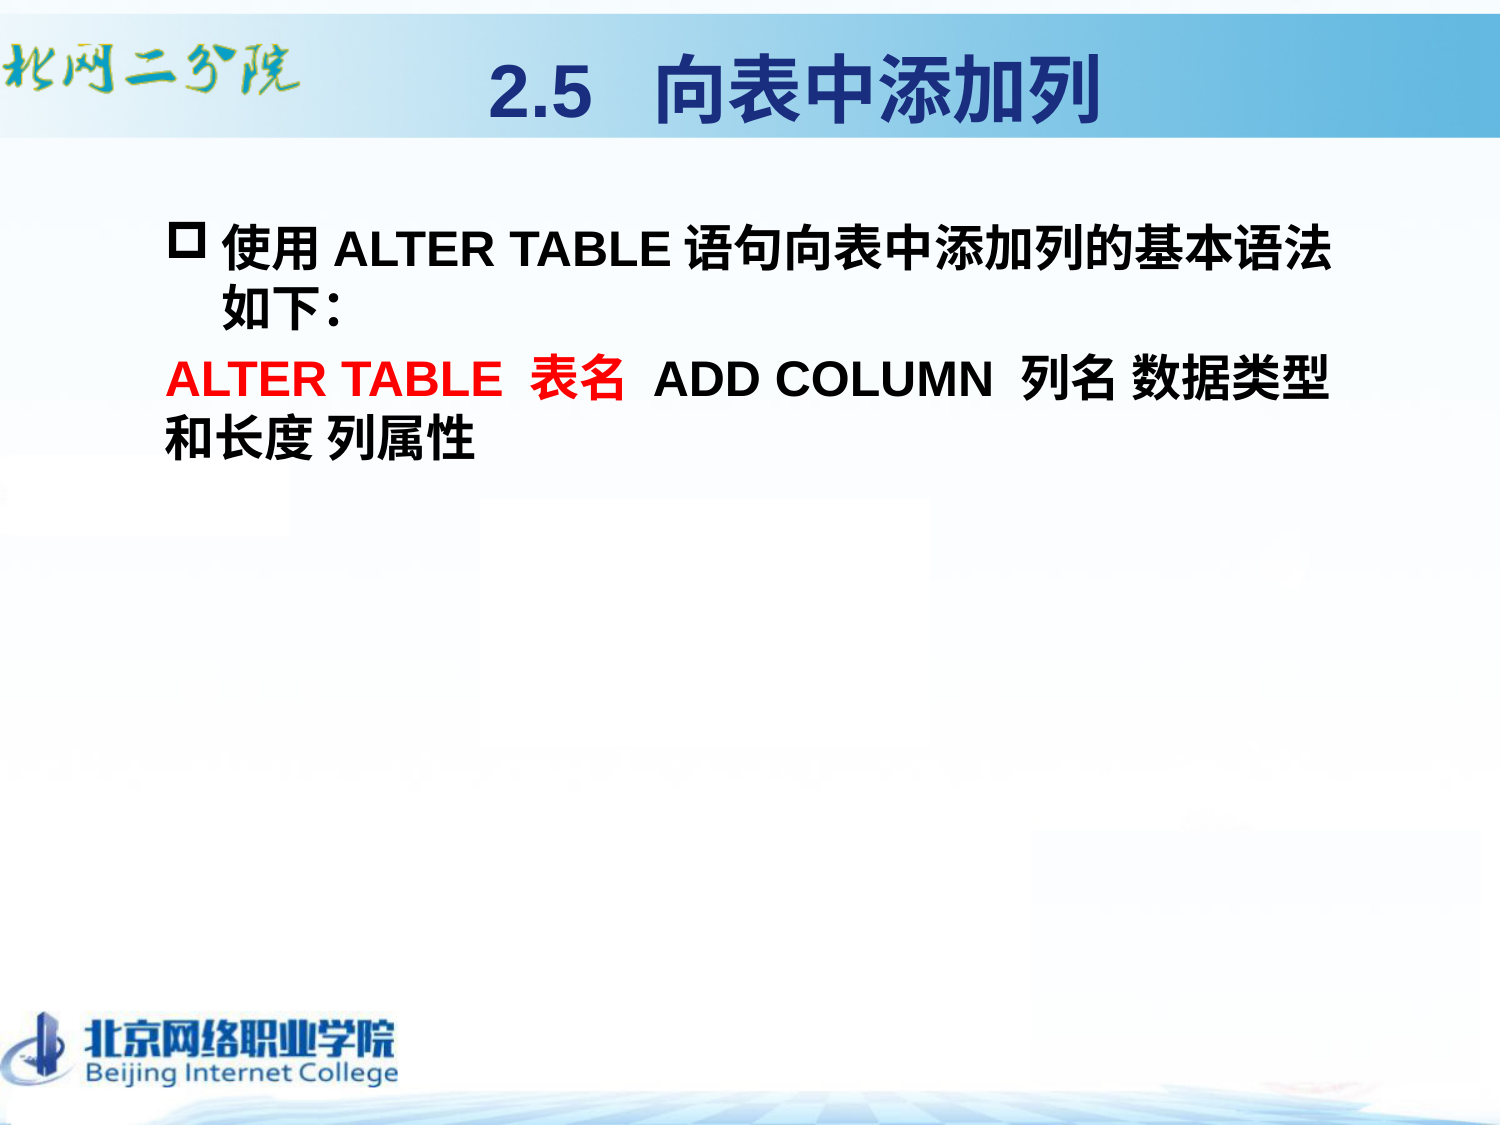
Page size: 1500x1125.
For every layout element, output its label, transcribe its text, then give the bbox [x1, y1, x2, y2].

title 2.5 向表中添加列 [120, 13, 1471, 162]
list 使用ALTER TABLE语句向表中添加列的基本语法如下： ALTER TABLE 表名 ADD COLUMN 列名 数据类型和长度 列属性 [149, 209, 1372, 965]
picture [0, 0, 1500, 1125]
